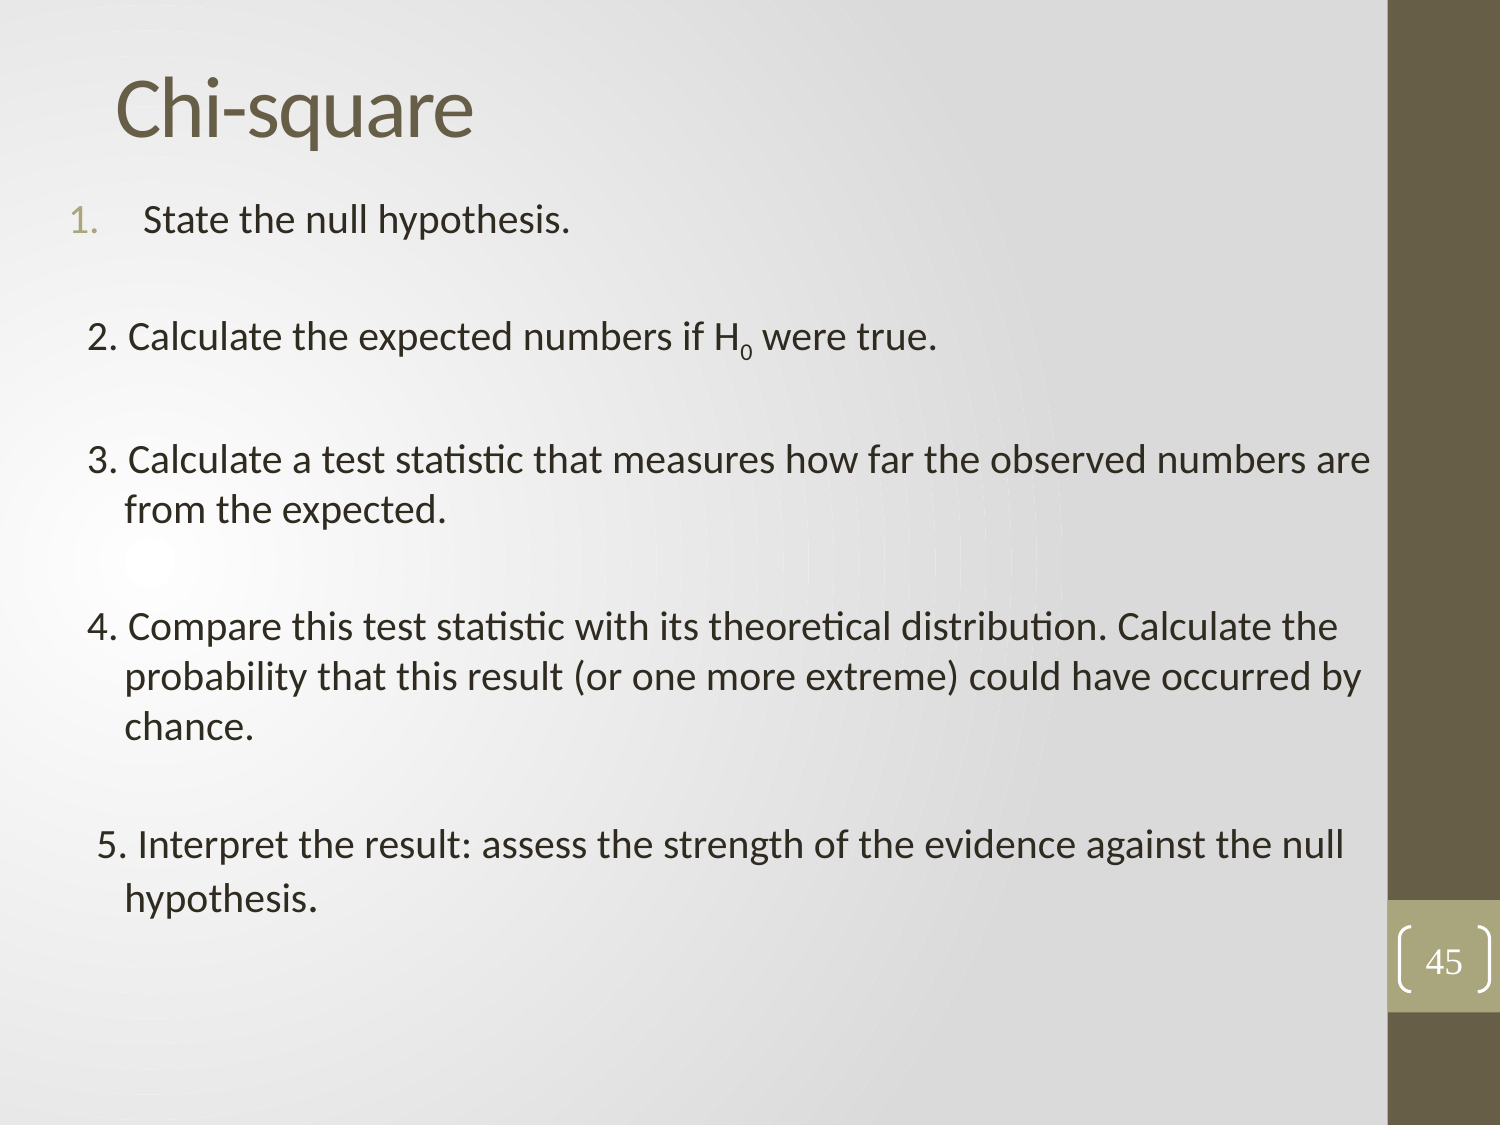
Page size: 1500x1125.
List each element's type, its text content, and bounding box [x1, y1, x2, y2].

list State the null hypothesis. 2. Calculate the expected numbers if H0 were true. 3. Calculate a test statistic that measures how far the observed numbers are from the expected. 4. Compare this test statistic with its theoretical distribution. Calculate the probability that this result (or one more extreme) could have occurred by chance. 5. Interpret the result: assess the strength of the evidence against the null hypothesis. [53, 184, 1459, 1000]
slide_number 45 [1397, 925, 1492, 994]
title Chi-square [100, 42, 1376, 163]
